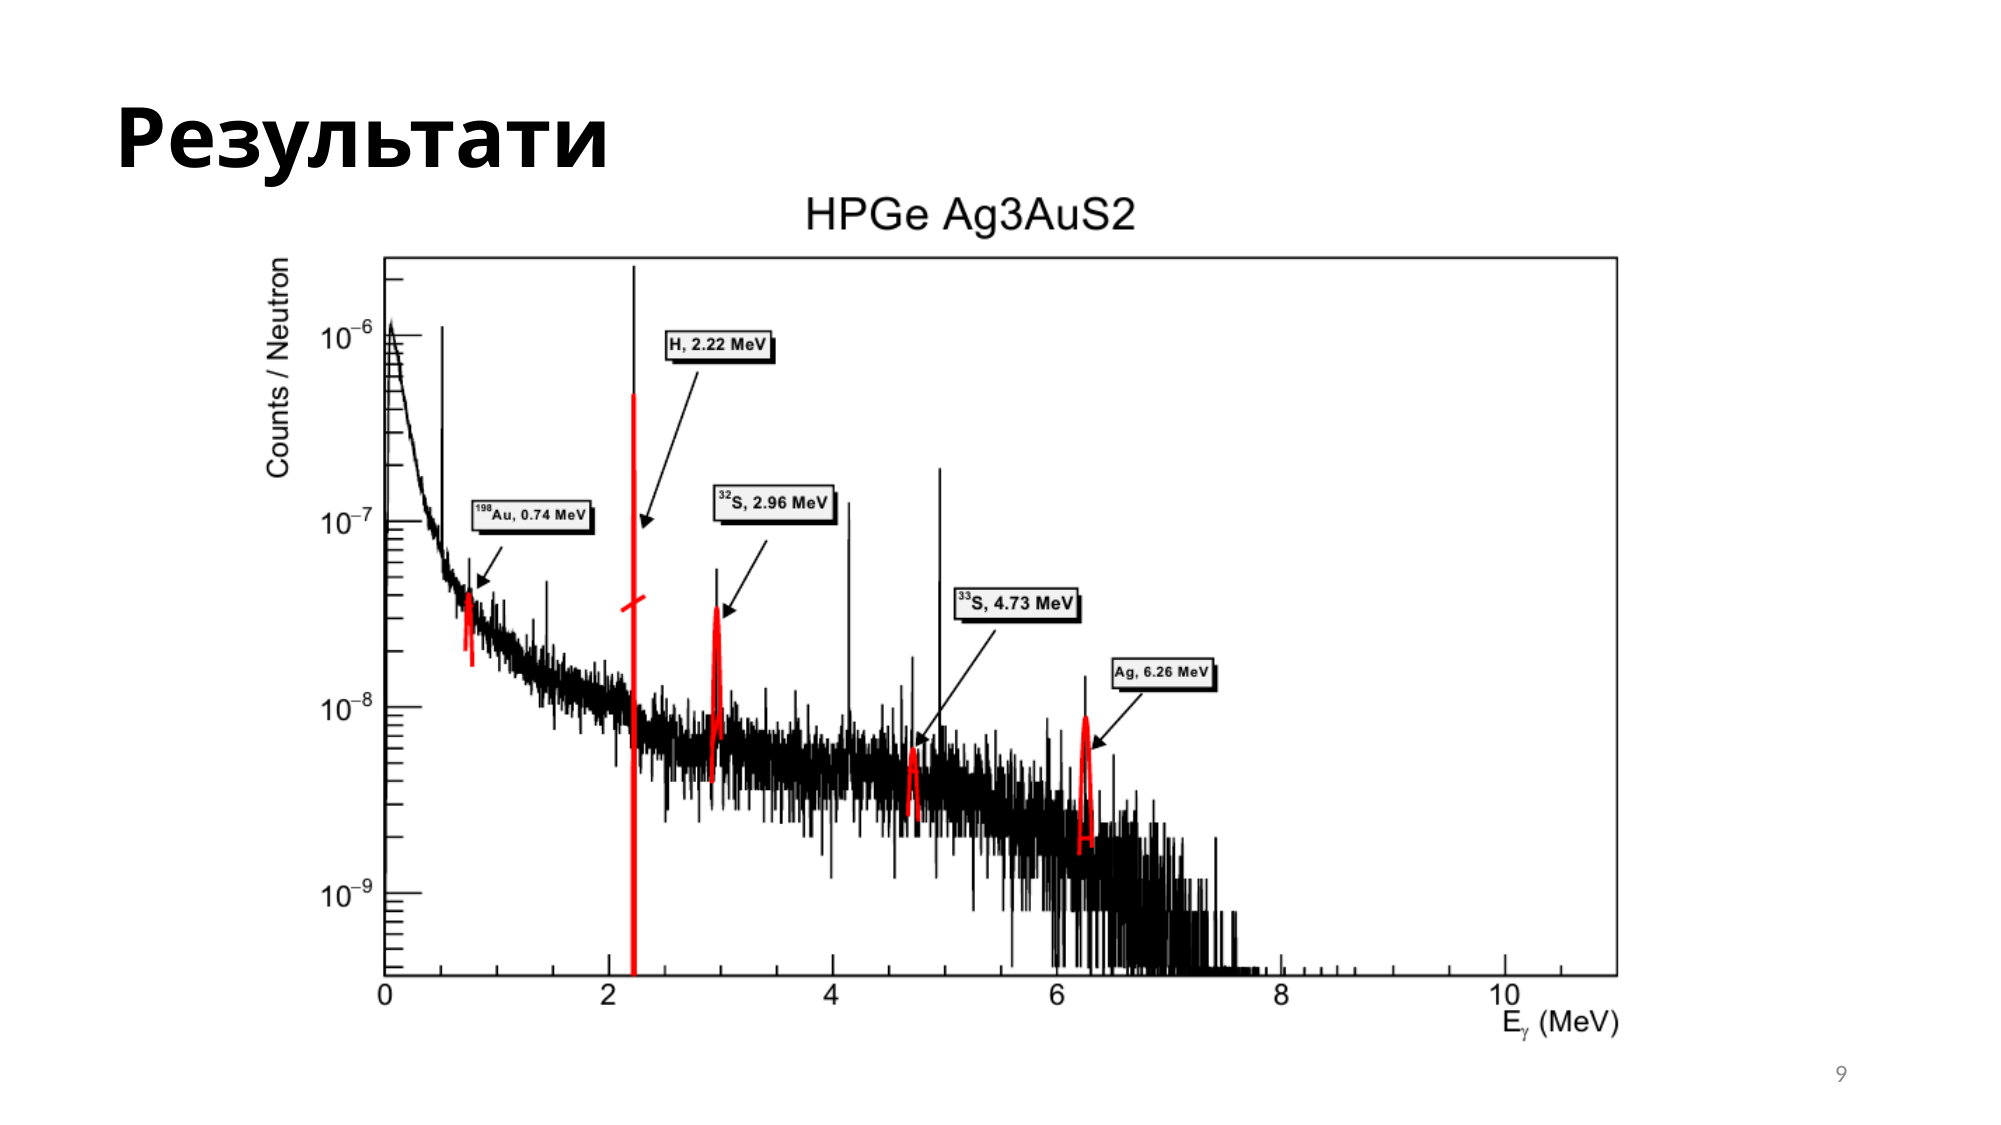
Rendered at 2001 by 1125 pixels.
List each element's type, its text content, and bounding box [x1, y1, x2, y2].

title Результати [99, 32, 1825, 250]
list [211, 189, 1722, 1068]
slide_number 9 [1412, 1042, 1863, 1103]
